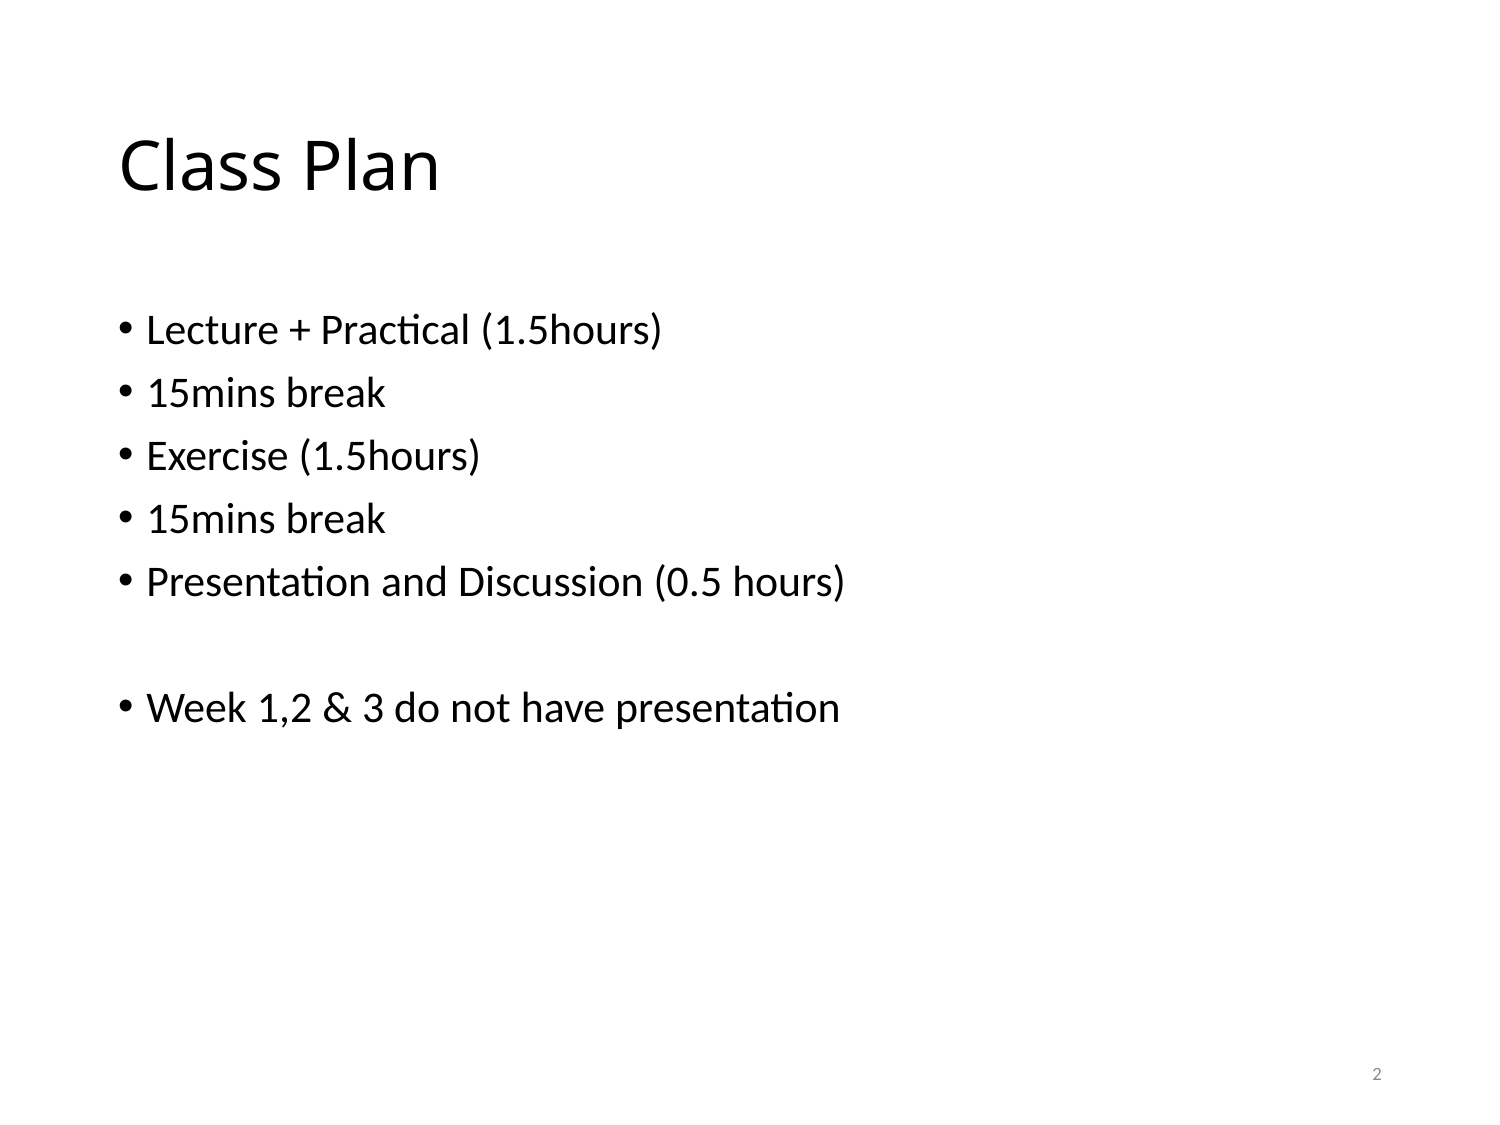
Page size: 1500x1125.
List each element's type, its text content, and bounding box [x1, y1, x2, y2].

list Lecture + Practical (1.5hours) 15mins break Exercise (1.5hours) 15mins break Presentation and Discussion (0.5 hours) Week 1,2 & 3 do not have presentation [103, 299, 1397, 1014]
title Class Plan [103, 59, 1397, 278]
slide_number 2 [1059, 1042, 1397, 1103]
